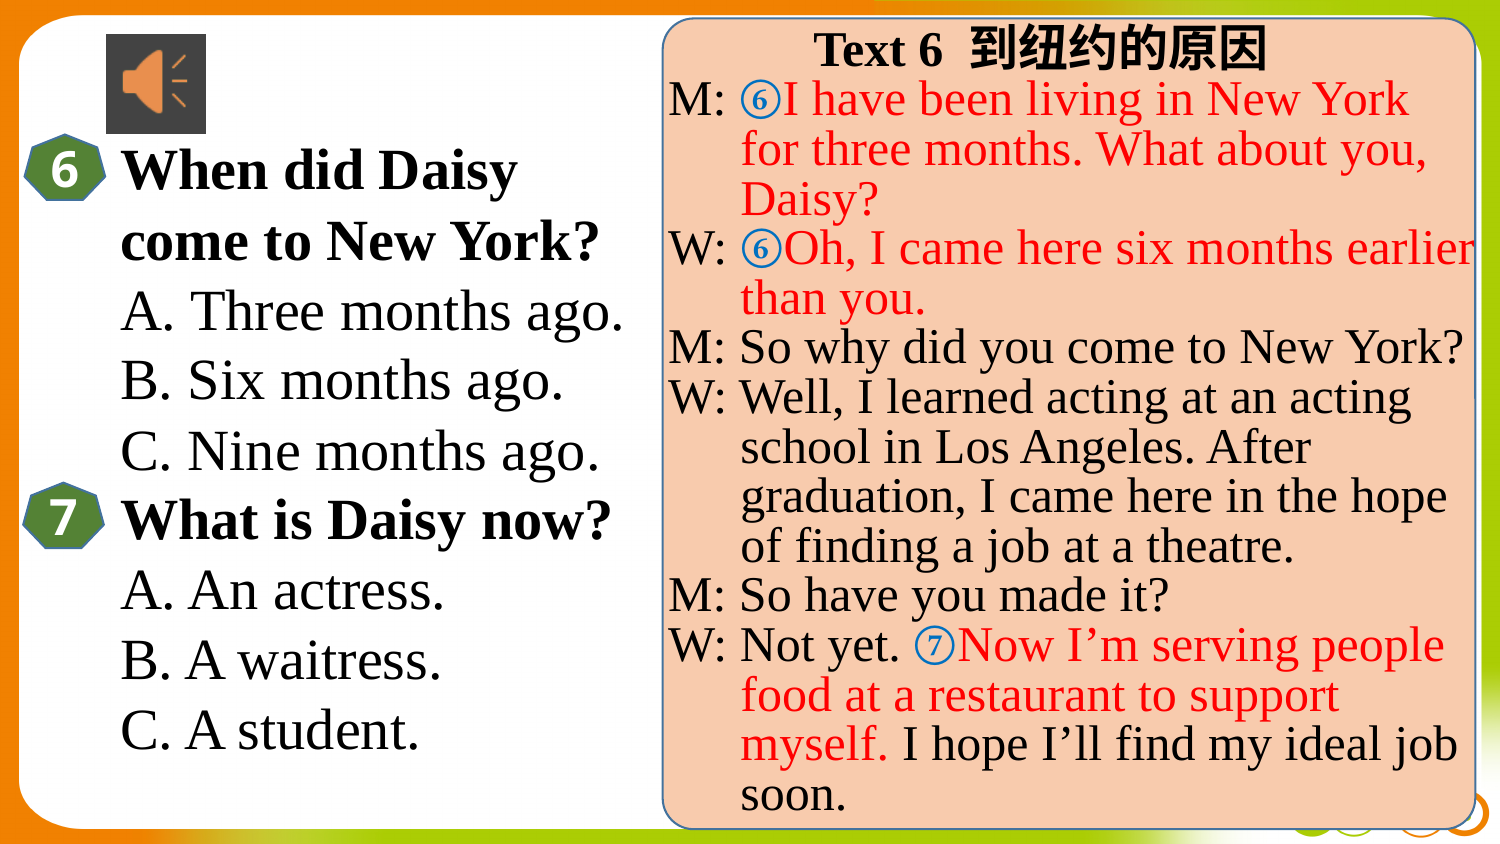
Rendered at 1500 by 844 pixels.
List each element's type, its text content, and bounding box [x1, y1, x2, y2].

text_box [653, 18, 1492, 836]
picture [0, 0, 1500, 844]
text_box 7 [22, 481, 105, 550]
text_box When did Daisy come to New York? A. Three months ago. B. Six months ago. C. Nine months ago. What is Daisy now? A. An actress. B. A waitress. C. A student. [105, 124, 653, 769]
text_box 6 [23, 133, 105, 201]
